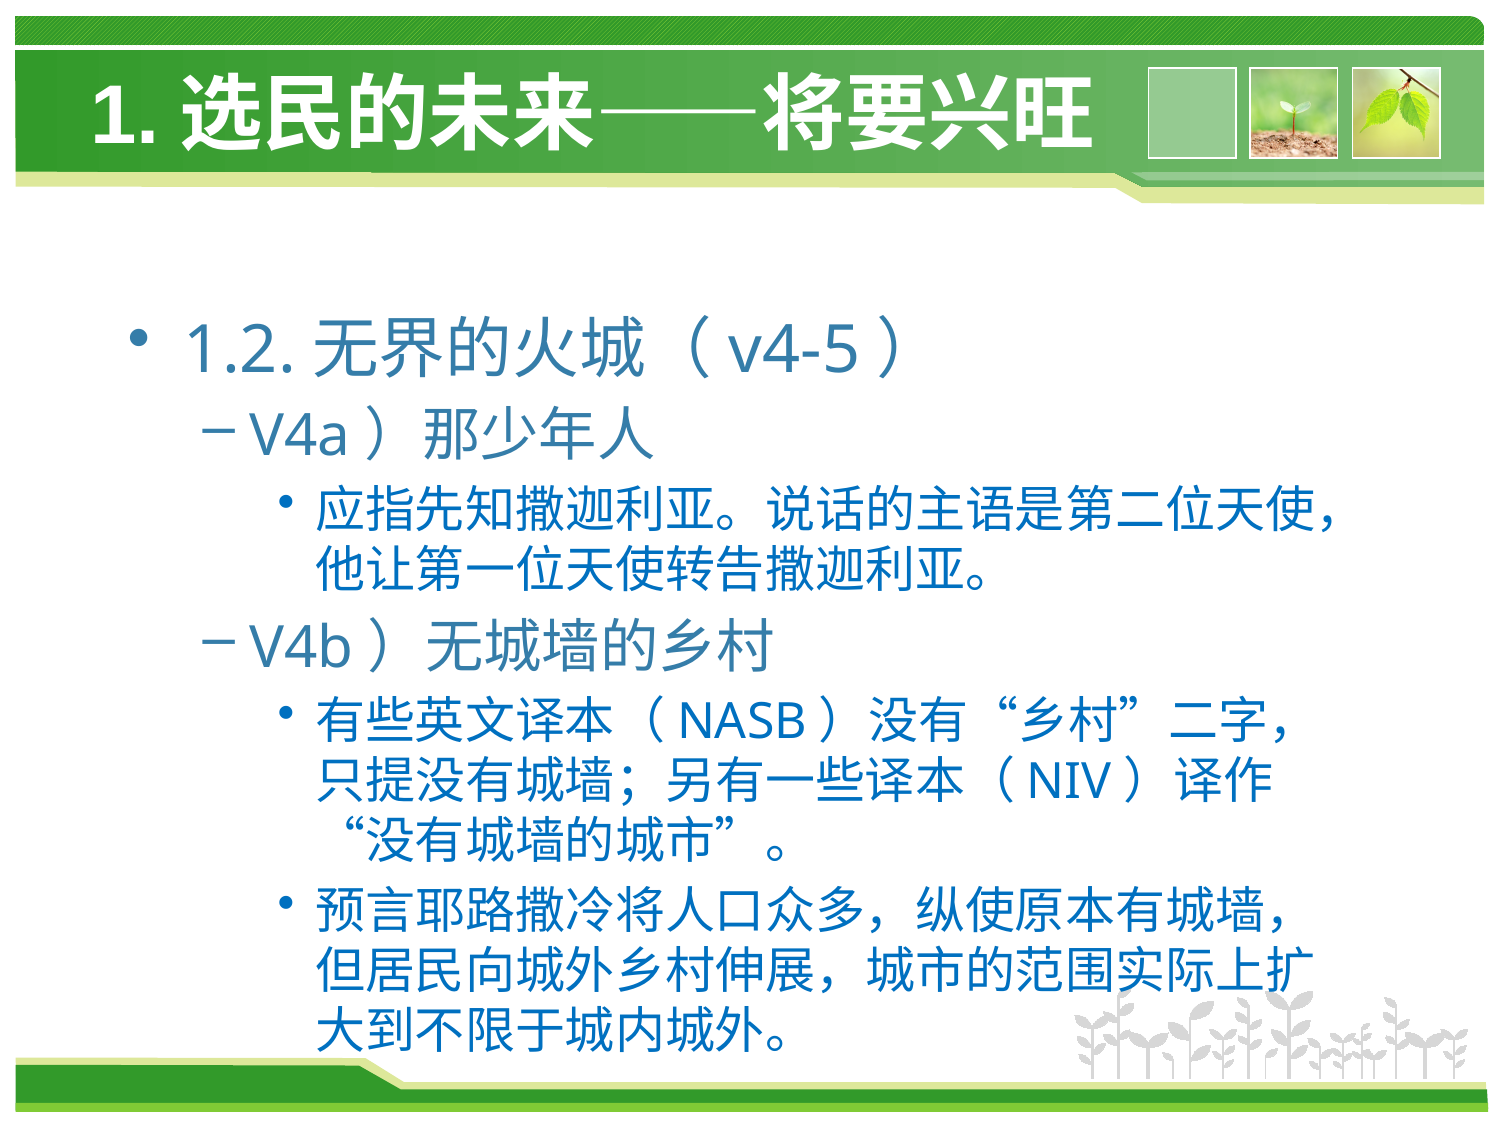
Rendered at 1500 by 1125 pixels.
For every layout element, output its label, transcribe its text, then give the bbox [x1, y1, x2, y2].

list 1.2.无界的火城（v4-5） V4a）那少年人 应指先知撒迦利亚。说话的主语是第二位天使，他让第一位天使转告撒迦利亚。 V4b）无城墙的乡村 有些英文译本（NASB）没有“乡村”二字，只提没有城墙；另有一些译本（NIV）译作“没有城墙的城市”。 预言耶路撒冷将人口众多，纵使原本有城墙，但居民向城外乡村伸展，城市的范围实际上扩大到不限于城内城外。 [112, 298, 1338, 1059]
title 1.选民的未来——将要兴旺 [75, 39, 1138, 182]
picture [1353, 69, 1439, 157]
picture [1251, 69, 1337, 157]
